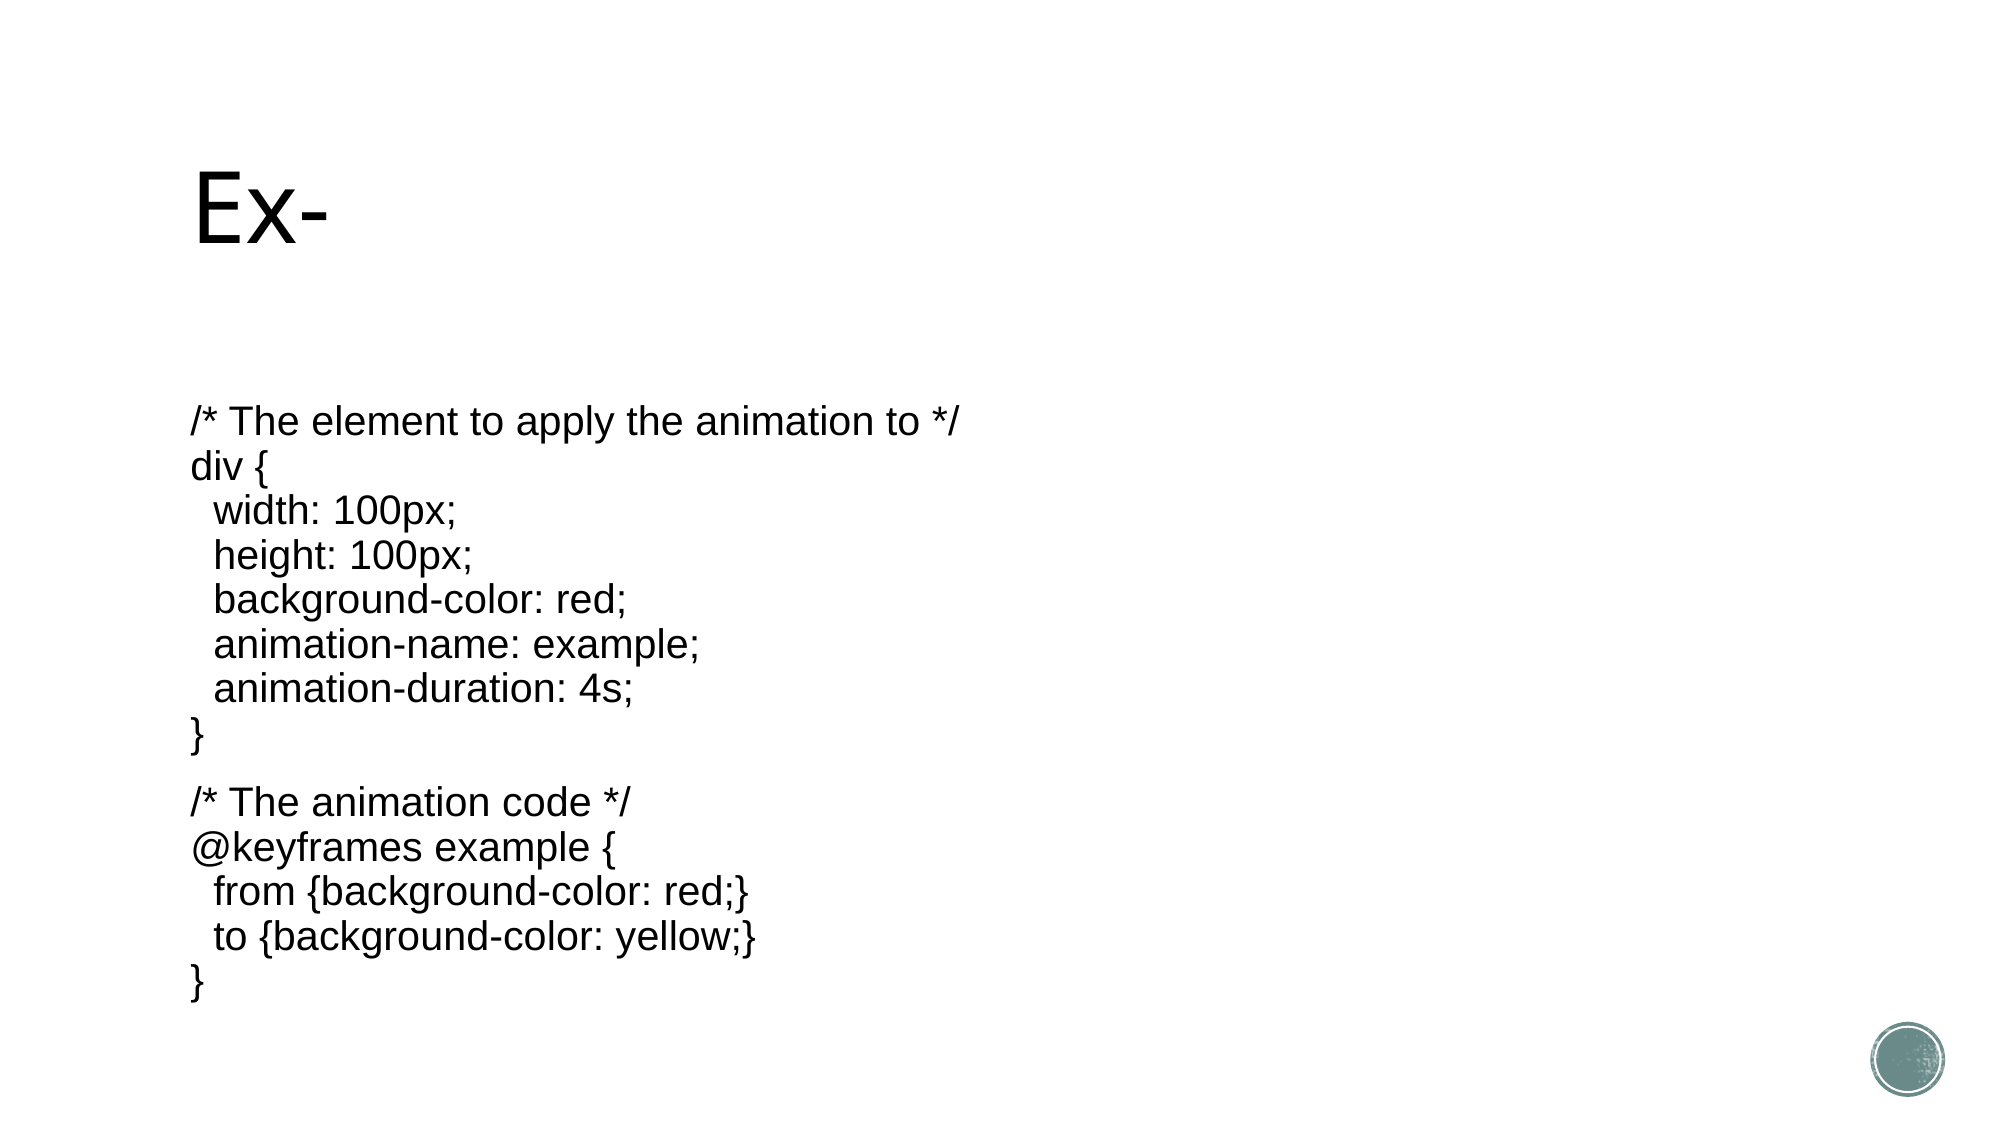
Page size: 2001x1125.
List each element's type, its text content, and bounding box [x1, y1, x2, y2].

list /* The element to apply the animation to */ div { width: 100px; height: 100px; background-color: red; animation-name: example; animation-duration: 4s; } /* The animation code */ @keyframes example { from {background-color: red;} to {background-color: yellow;} } [175, 348, 1826, 1013]
title Ex- [175, 79, 1826, 344]
